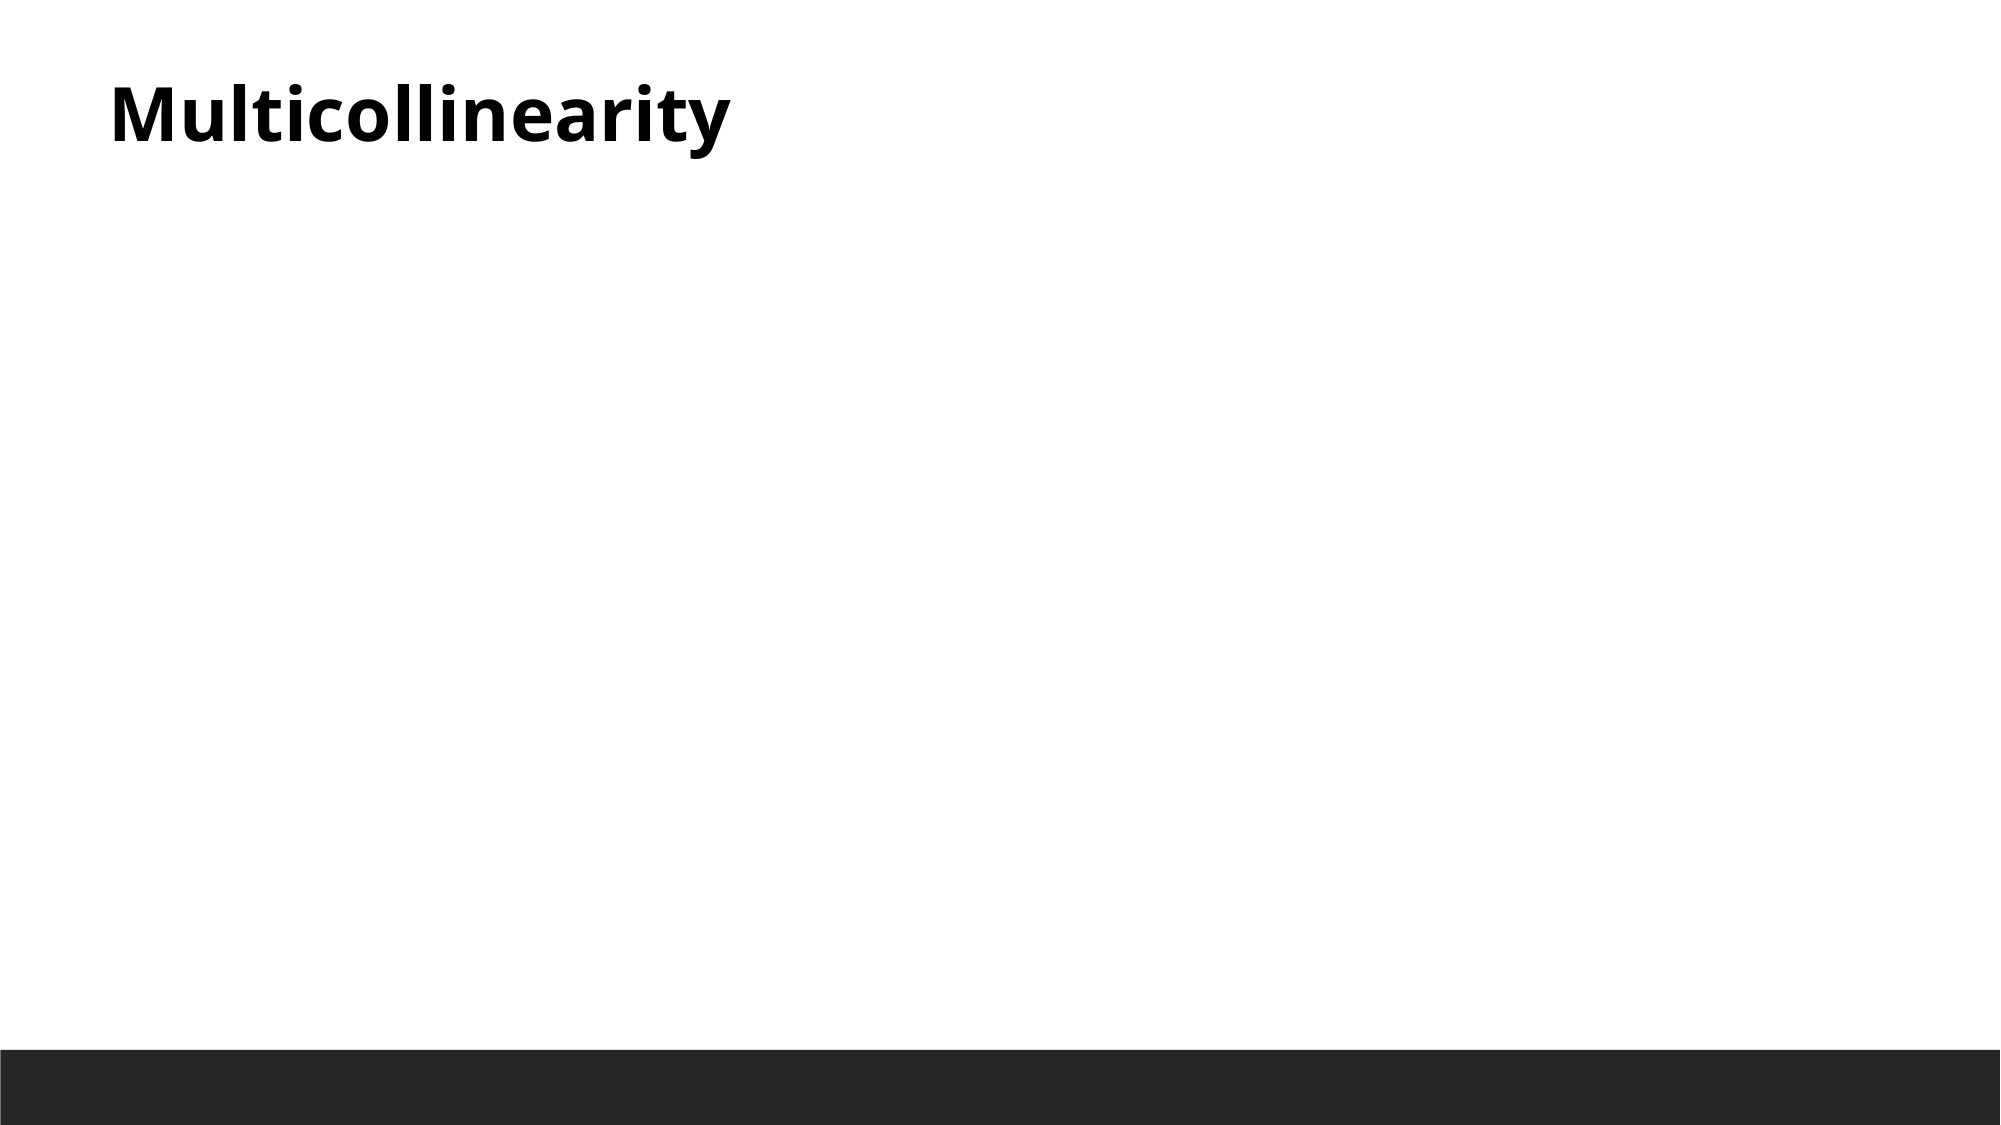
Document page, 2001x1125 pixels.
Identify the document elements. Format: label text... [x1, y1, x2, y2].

text_box Multicollinearity [93, 59, 1870, 164]
